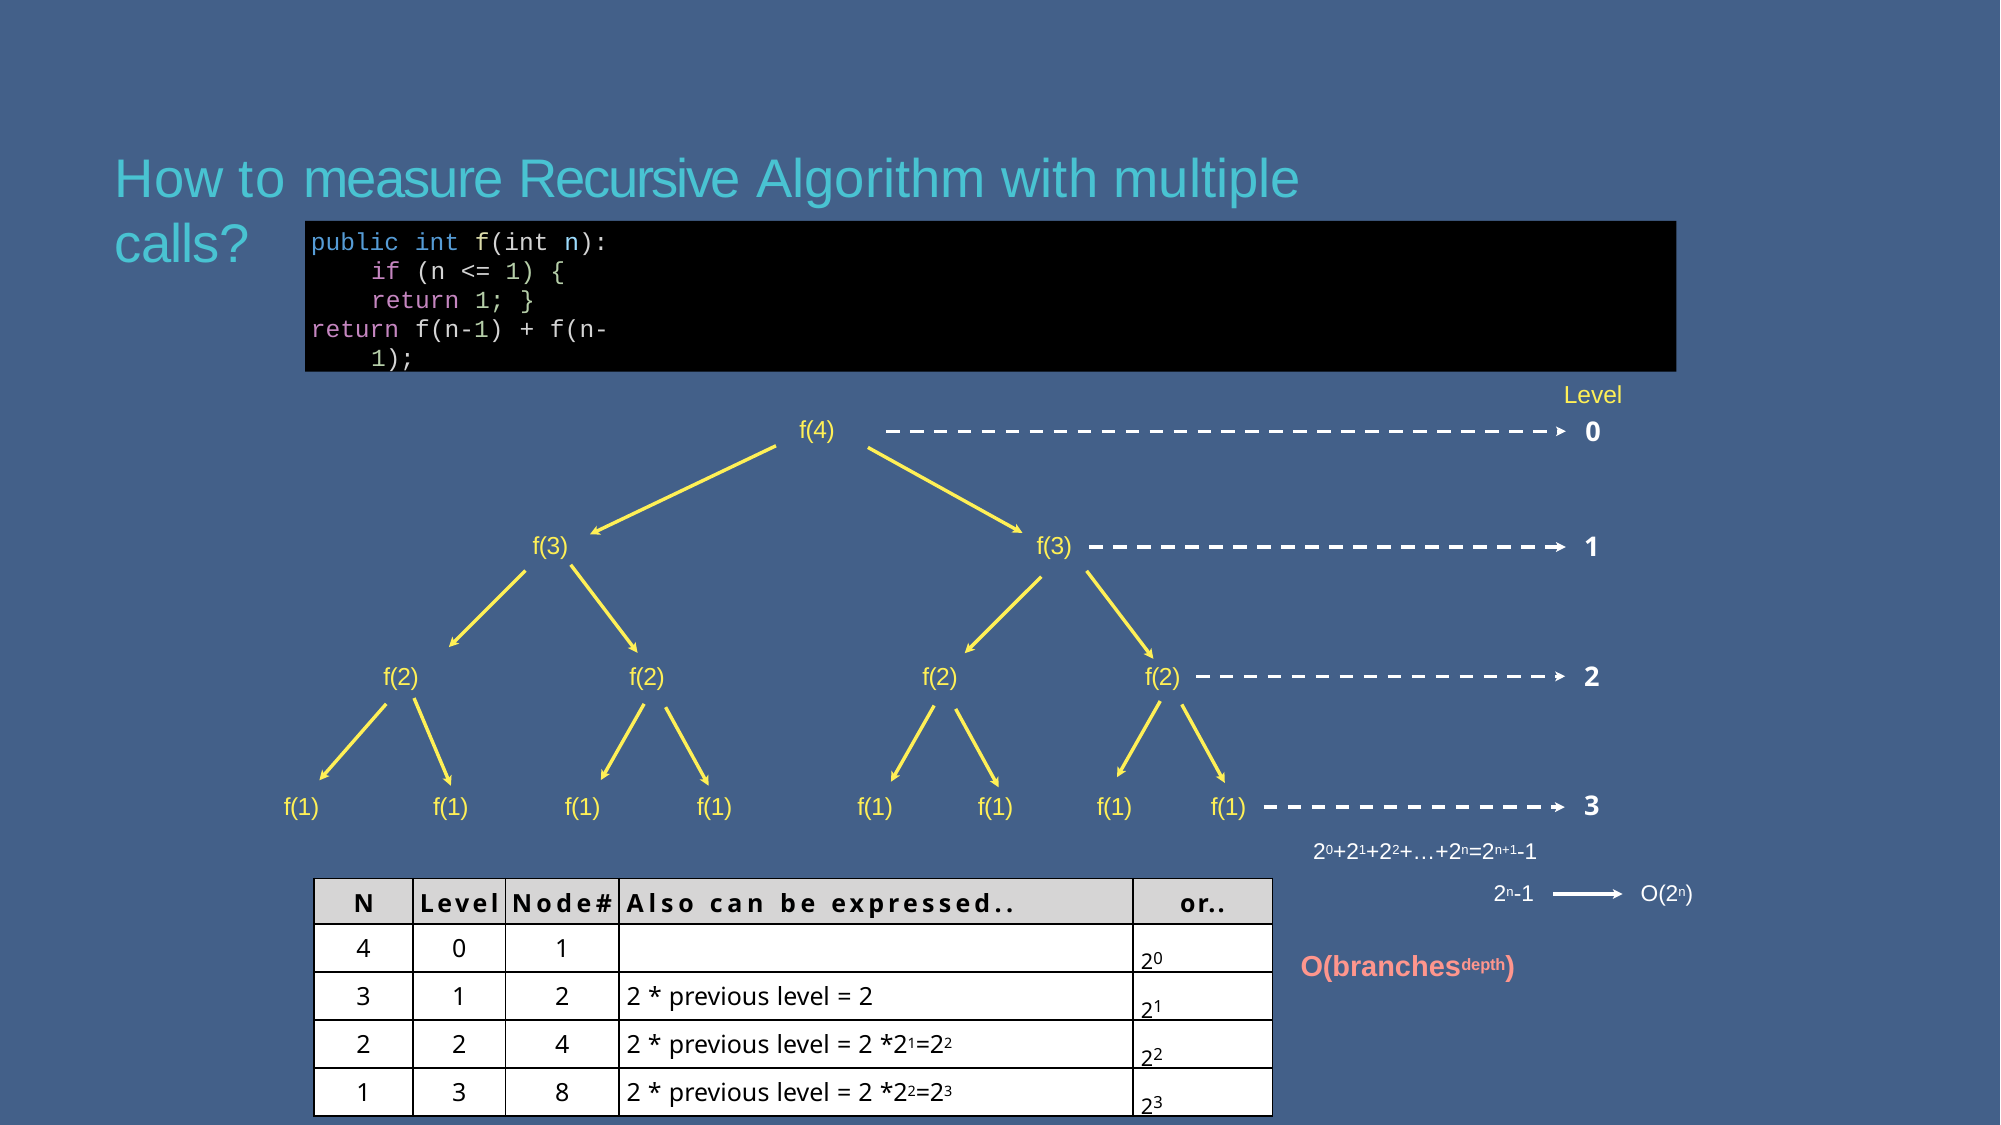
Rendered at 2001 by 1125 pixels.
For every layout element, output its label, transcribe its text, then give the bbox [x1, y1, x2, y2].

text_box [964, 575, 1043, 654]
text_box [954, 707, 1000, 788]
table_header or.. [1134, 879, 1272, 923]
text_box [1116, 699, 1162, 778]
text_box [412, 696, 452, 787]
text_box O(2n) [1636, 877, 1697, 906]
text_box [866, 446, 1023, 534]
text_box f(1) [1209, 789, 1247, 851]
text_box 3 [1582, 787, 1604, 821]
table_cell 2 * previous level = 2 *22=23 [620, 1069, 1132, 1115]
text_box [1180, 703, 1226, 784]
text_box f(2) [382, 659, 419, 720]
text_box Level 0 [1562, 371, 1624, 447]
table_cell 4 [506, 1021, 618, 1067]
table_cell 20 [1134, 925, 1272, 971]
table_header Also can be expressed.. [620, 879, 1132, 923]
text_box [890, 704, 936, 783]
table_cell 2 * previous level = 2 [620, 973, 1132, 1019]
text_box O(branchesdepth) [1296, 945, 1524, 982]
table_cell 0 [414, 925, 505, 971]
text_box f(2) [1143, 659, 1181, 720]
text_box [600, 702, 646, 781]
text_box f(3) [1035, 528, 1073, 590]
text_box f(4) [798, 412, 835, 473]
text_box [664, 705, 709, 787]
text_box f(2) [628, 659, 665, 720]
text_box f(1) [695, 789, 733, 851]
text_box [319, 702, 388, 781]
table_cell 2 * previous level = 2 *21=22 [620, 1021, 1132, 1067]
table_cell 2 [315, 1021, 412, 1067]
table_cell 22 [1134, 1021, 1272, 1067]
text_box public int f(int n): if (n <= 1) { return 1; } return f(n-1) + f(n-1); [305, 220, 1677, 372]
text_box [1085, 569, 1154, 660]
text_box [1553, 888, 1623, 900]
text_box f(3) [531, 528, 569, 590]
table_cell 2 [414, 1021, 505, 1067]
table_header Level [414, 879, 505, 923]
text_box f(1) [431, 789, 469, 851]
text_box f(1) [1095, 789, 1133, 851]
table_cell 2 [506, 973, 618, 1019]
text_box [885, 426, 1567, 437]
table_cell 21 [1134, 973, 1272, 1019]
table_cell 1 [414, 973, 505, 1019]
table_cell 1 [315, 1069, 412, 1115]
title How to measure Recursive Algorithm with multiple calls? [113, 141, 1435, 331]
text_box 1 [1582, 528, 1604, 563]
table_cell 3 [315, 973, 412, 1019]
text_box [1195, 671, 1566, 682]
text_box 20+21+22+…+2n=2n+1-1 2n-1 [1288, 821, 1541, 906]
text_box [1089, 541, 1567, 553]
table_header Node# [506, 879, 618, 923]
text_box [1263, 801, 1566, 813]
table_cell 8 [506, 1069, 618, 1115]
text_box f(1) [976, 789, 1014, 851]
text_box f(1) [282, 789, 320, 851]
table_cell 4 [315, 925, 412, 971]
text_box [569, 563, 638, 654]
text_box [448, 569, 527, 648]
text_box f(2) [921, 659, 958, 720]
table_cell 23 [1134, 1069, 1272, 1115]
table_cell 1 [506, 925, 618, 971]
table_cell 3 [414, 1069, 505, 1115]
table_cell [620, 925, 1132, 971]
text_box f(1) [856, 789, 894, 851]
text_box 2 [1582, 657, 1604, 692]
text_box f(1) [563, 789, 601, 851]
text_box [589, 444, 778, 535]
table_header N [315, 879, 412, 923]
